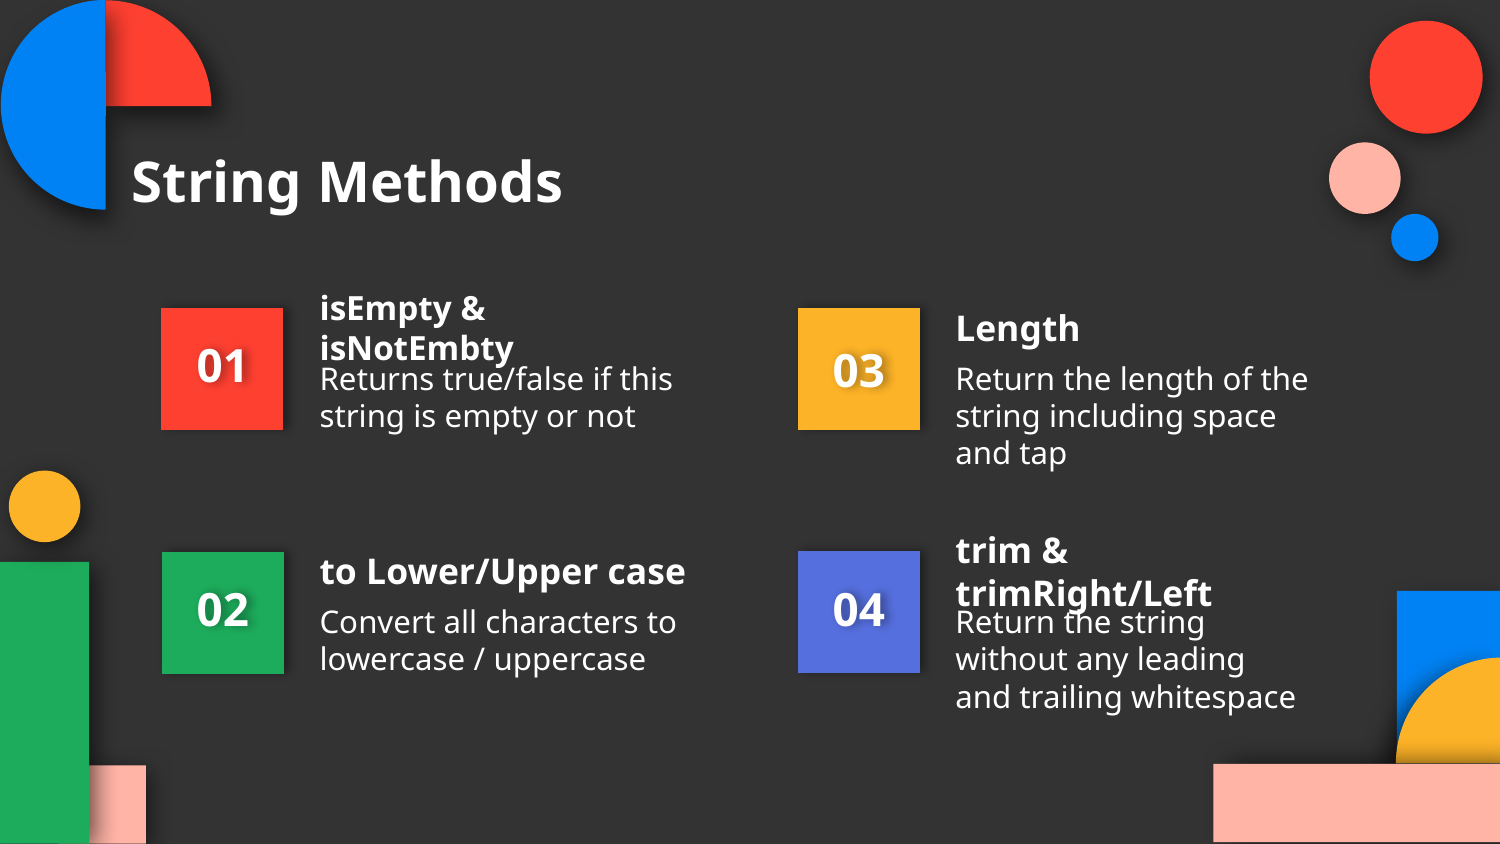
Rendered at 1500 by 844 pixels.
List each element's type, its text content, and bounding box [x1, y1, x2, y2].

text_box 04 [797, 551, 920, 664]
text_box Returns true/false if this string is empty or not [304, 359, 703, 474]
text_box 03 [797, 308, 920, 430]
text_box Return the string without any leading and trailing whitespace [940, 602, 1323, 717]
text_box [161, 421, 284, 431]
text_box 01 [161, 308, 284, 421]
text_box to Lower/Upper case [304, 539, 703, 602]
text_box String Methods [116, 130, 1383, 225]
text_box [161, 664, 284, 674]
text_box Return the length of the string including space and tap [940, 359, 1339, 474]
text_box isEmpty & isNotEmbty [304, 296, 703, 359]
text_box Length [940, 296, 1339, 359]
text_box Convert all characters to lowercase / uppercase [304, 602, 703, 717]
text_box trim & trimRight/Left [940, 539, 1339, 602]
text_box [797, 664, 920, 674]
text_box 02 [161, 551, 284, 664]
